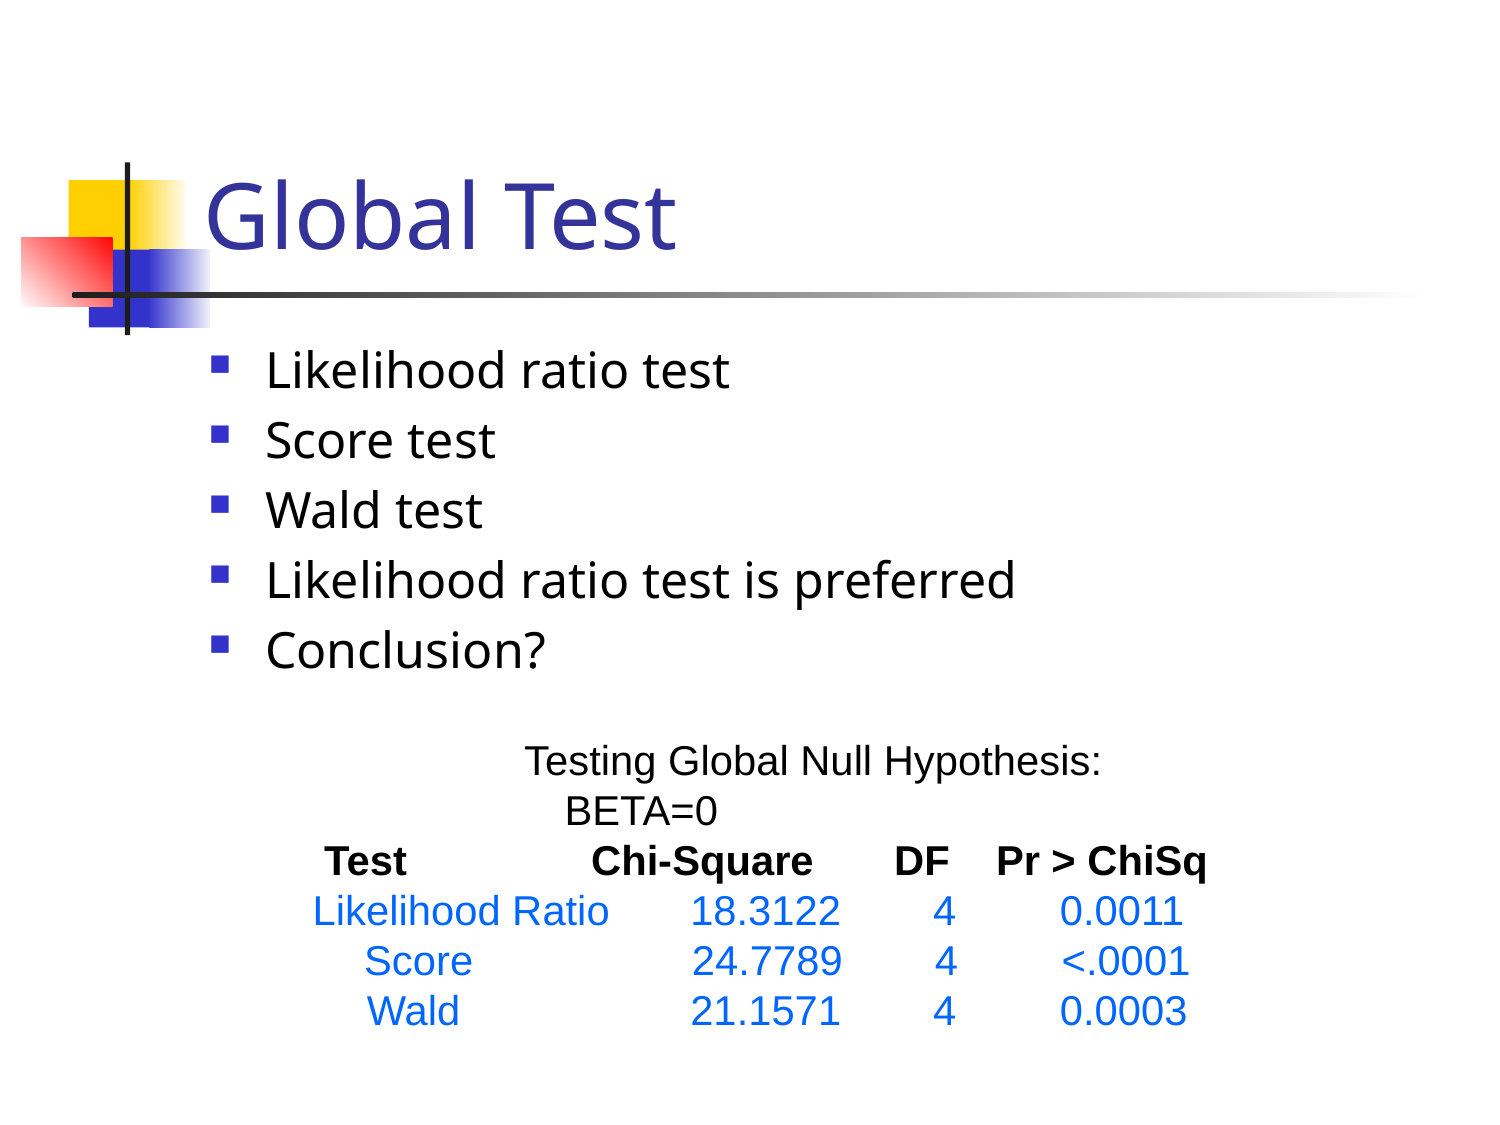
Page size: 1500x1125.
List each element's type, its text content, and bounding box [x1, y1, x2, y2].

list Likelihood ratio test Score test Wald test Likelihood ratio test is preferred Conclusion? [193, 330, 1470, 1007]
title Global Test [188, 34, 1468, 276]
text_box Testing Global Null Hypothesis: BETA=0 Test Chi-Square DF Pr > ChiSq Likelihood Ratio 18.3122 4 0.0011 Score 24.7789 4 <.0001 Wald 21.1571 4 0.0003 [99, 726, 1225, 1042]
